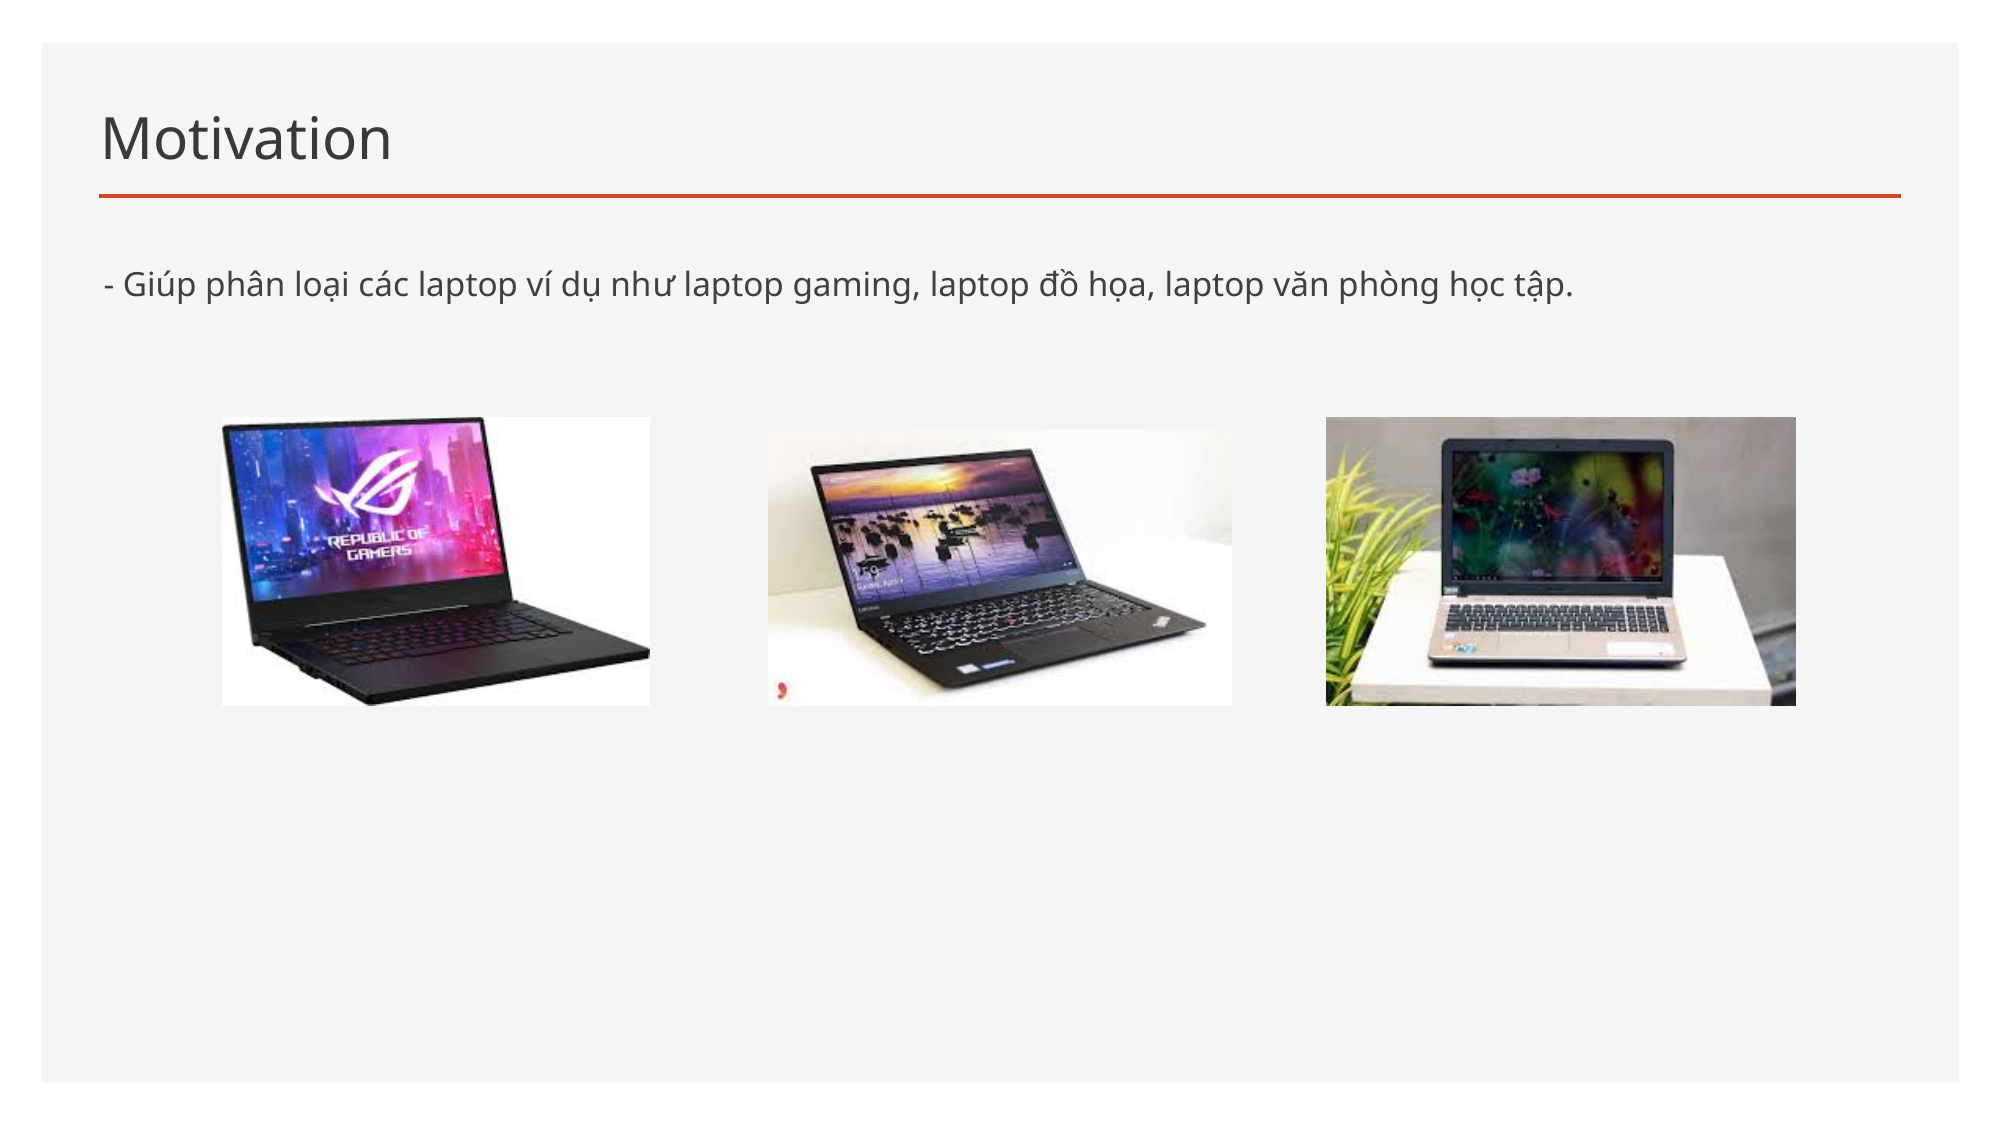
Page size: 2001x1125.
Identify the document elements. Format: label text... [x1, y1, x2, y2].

picture [768, 429, 1232, 706]
picture [222, 417, 650, 706]
list - Giúp phân loại các laptop ví dụ như laptop gaming, laptop đồ họa, laptop văn phòng học tập. [88, 235, 1891, 888]
picture [1326, 417, 1796, 706]
title Motivation [85, 73, 1214, 179]
